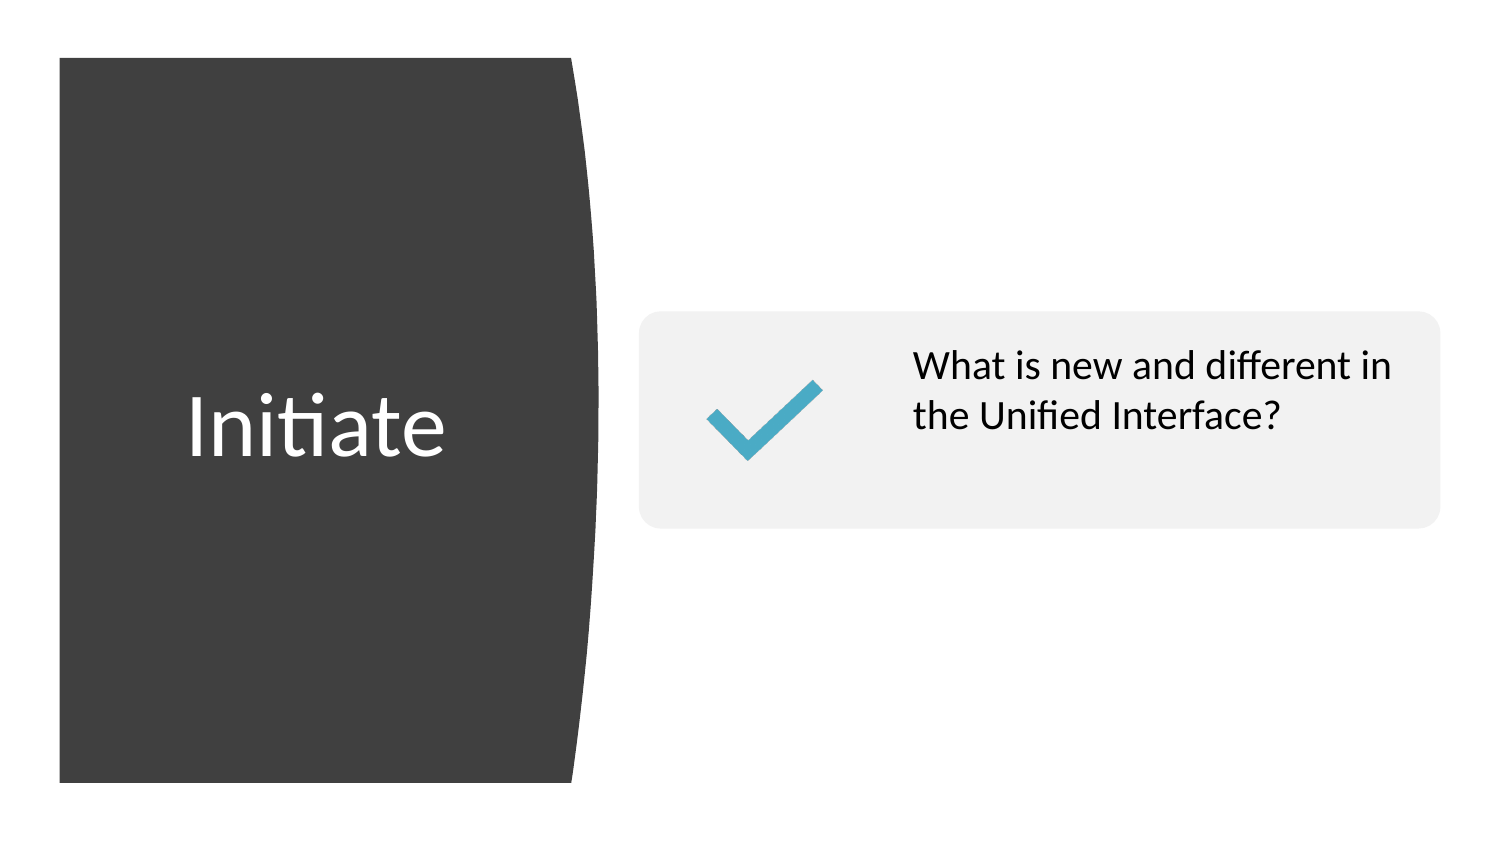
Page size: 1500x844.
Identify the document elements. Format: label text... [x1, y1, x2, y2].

title Initiate [106, 124, 527, 715]
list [638, 57, 1441, 783]
text_box [57, 55, 601, 785]
